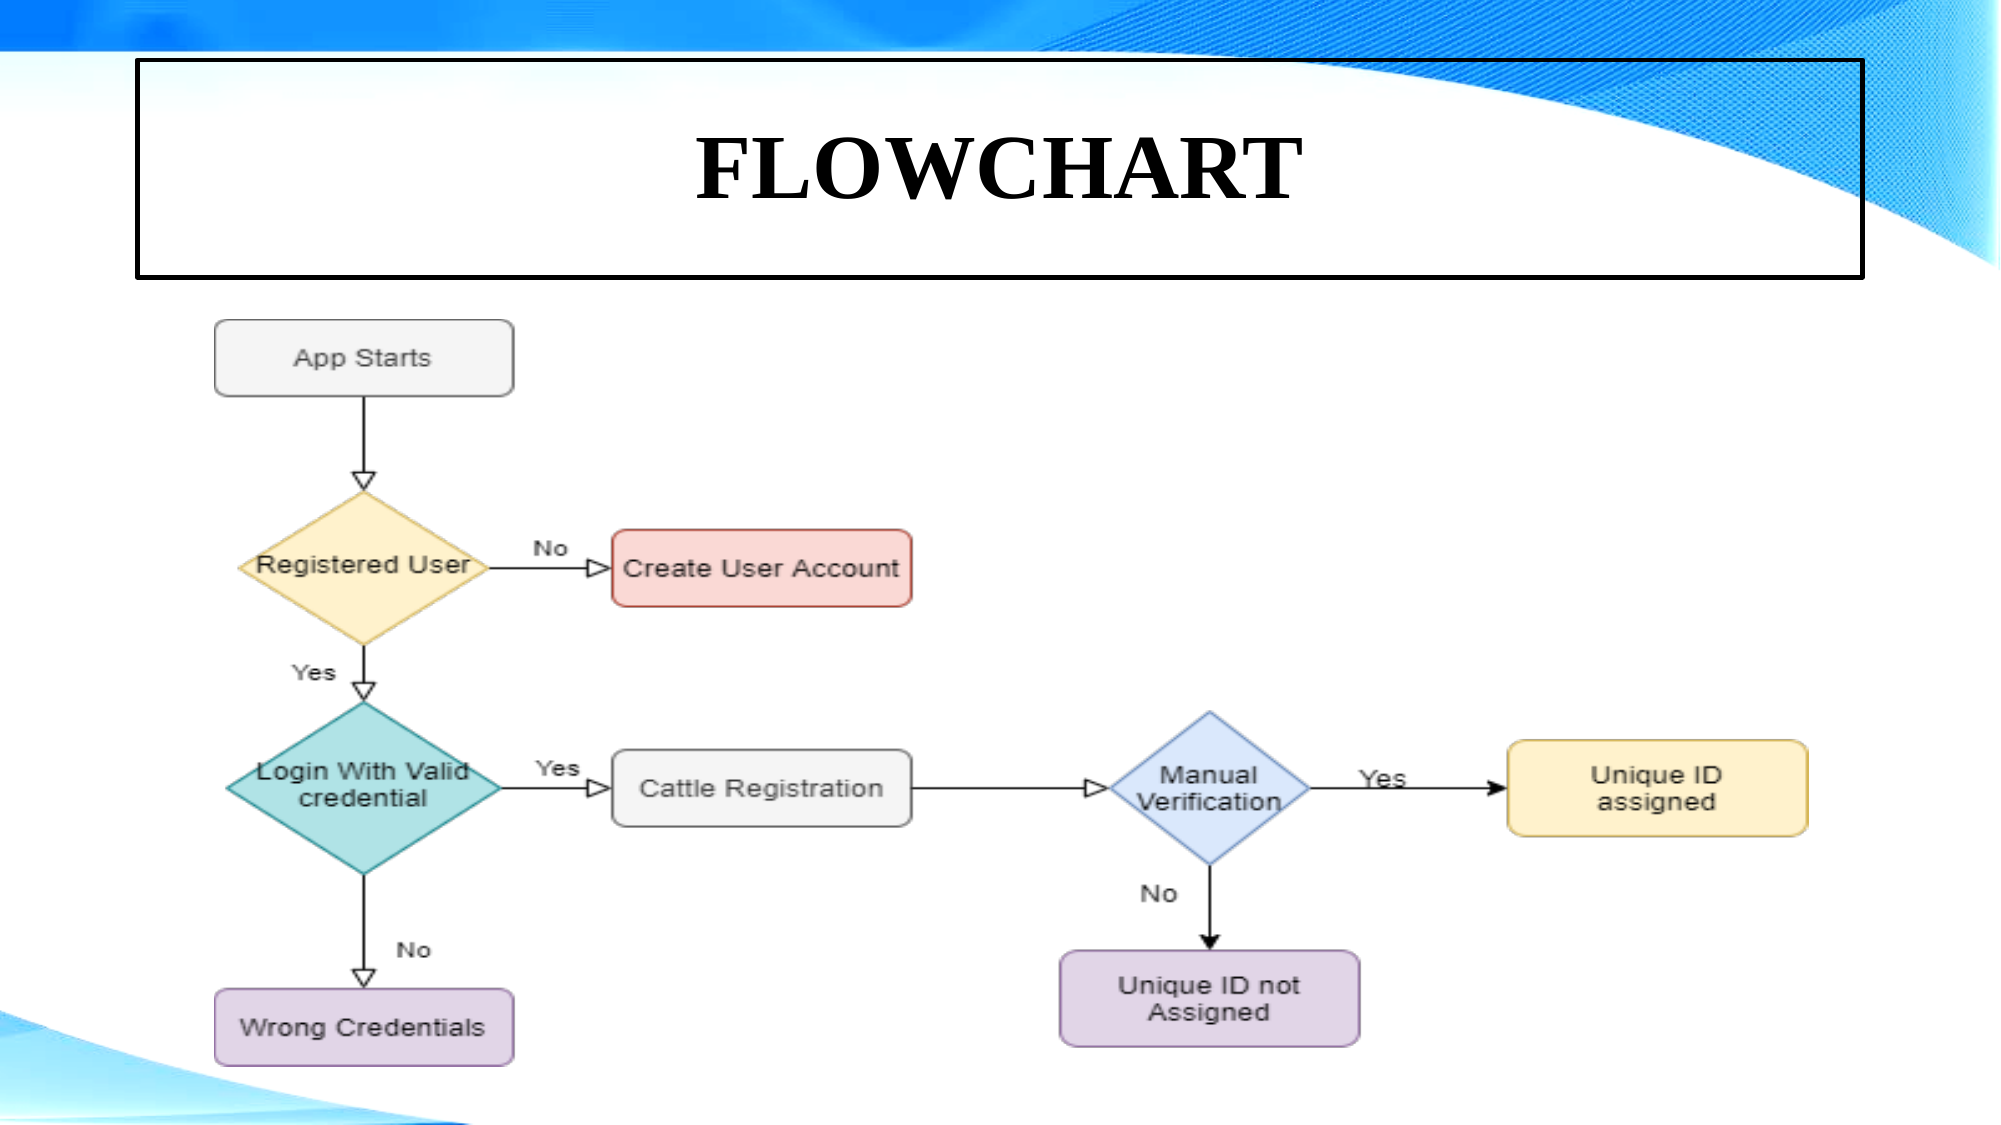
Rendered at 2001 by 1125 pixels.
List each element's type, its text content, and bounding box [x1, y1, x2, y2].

title FLOWCHART [137, 59, 1863, 278]
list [214, 319, 1809, 1067]
picture [0, 0, 2001, 1125]
